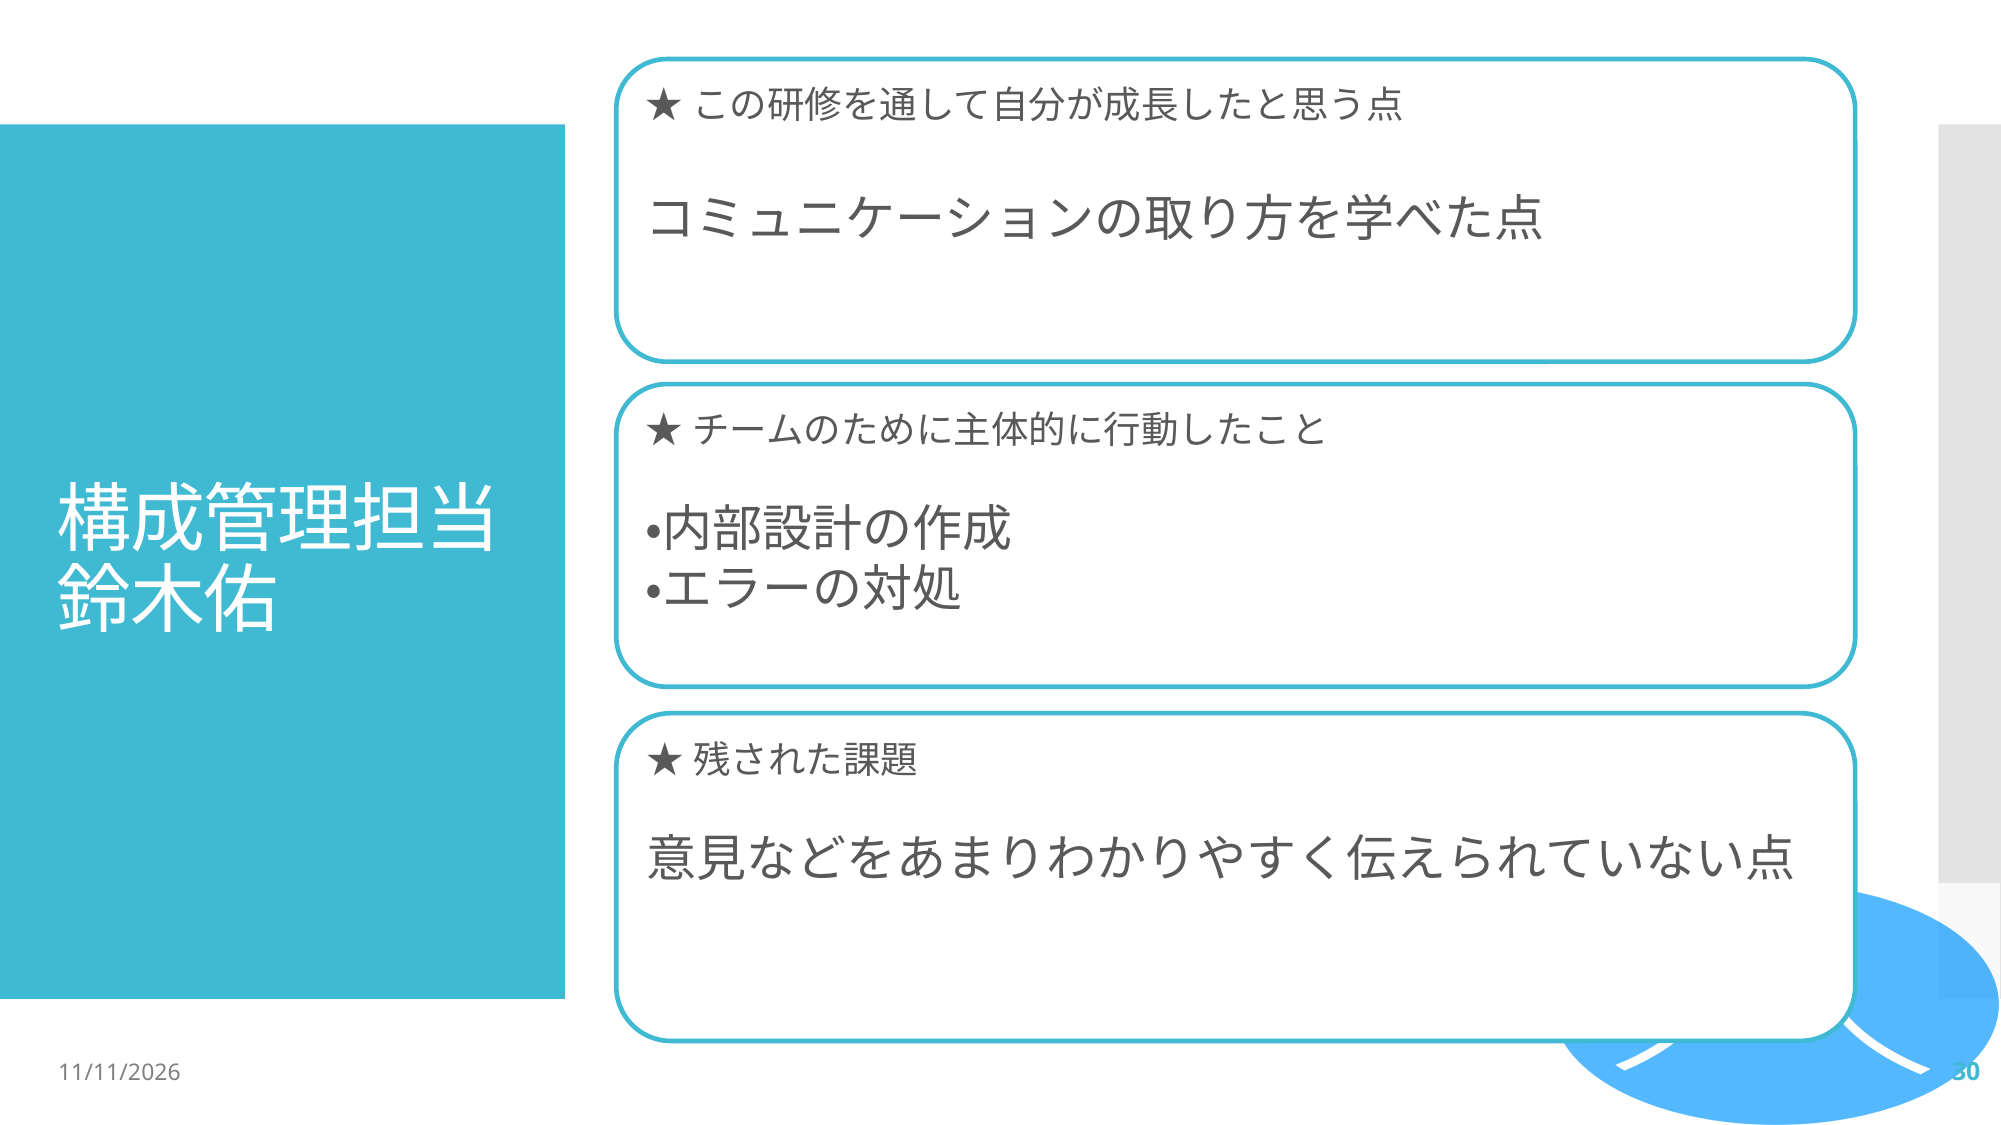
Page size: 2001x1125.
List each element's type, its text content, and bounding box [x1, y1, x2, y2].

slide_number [43, 1042, 493, 1103]
text_box ★チームのために主体的に行動したこと ・内部設計の作成 ・エラーの対処 [615, 383, 1857, 688]
text_box ★この研修を通して自分が成長したと思う点 コミュニケーションの取り方を学べた点 [615, 58, 1857, 363]
picture [1552, 883, 2000, 1125]
title 構成管理担当 鈴木佑 [41, 184, 525, 940]
text_box ★残された課題 意見などをあまりわかりやすく伝えられていない点 [615, 712, 1857, 1042]
